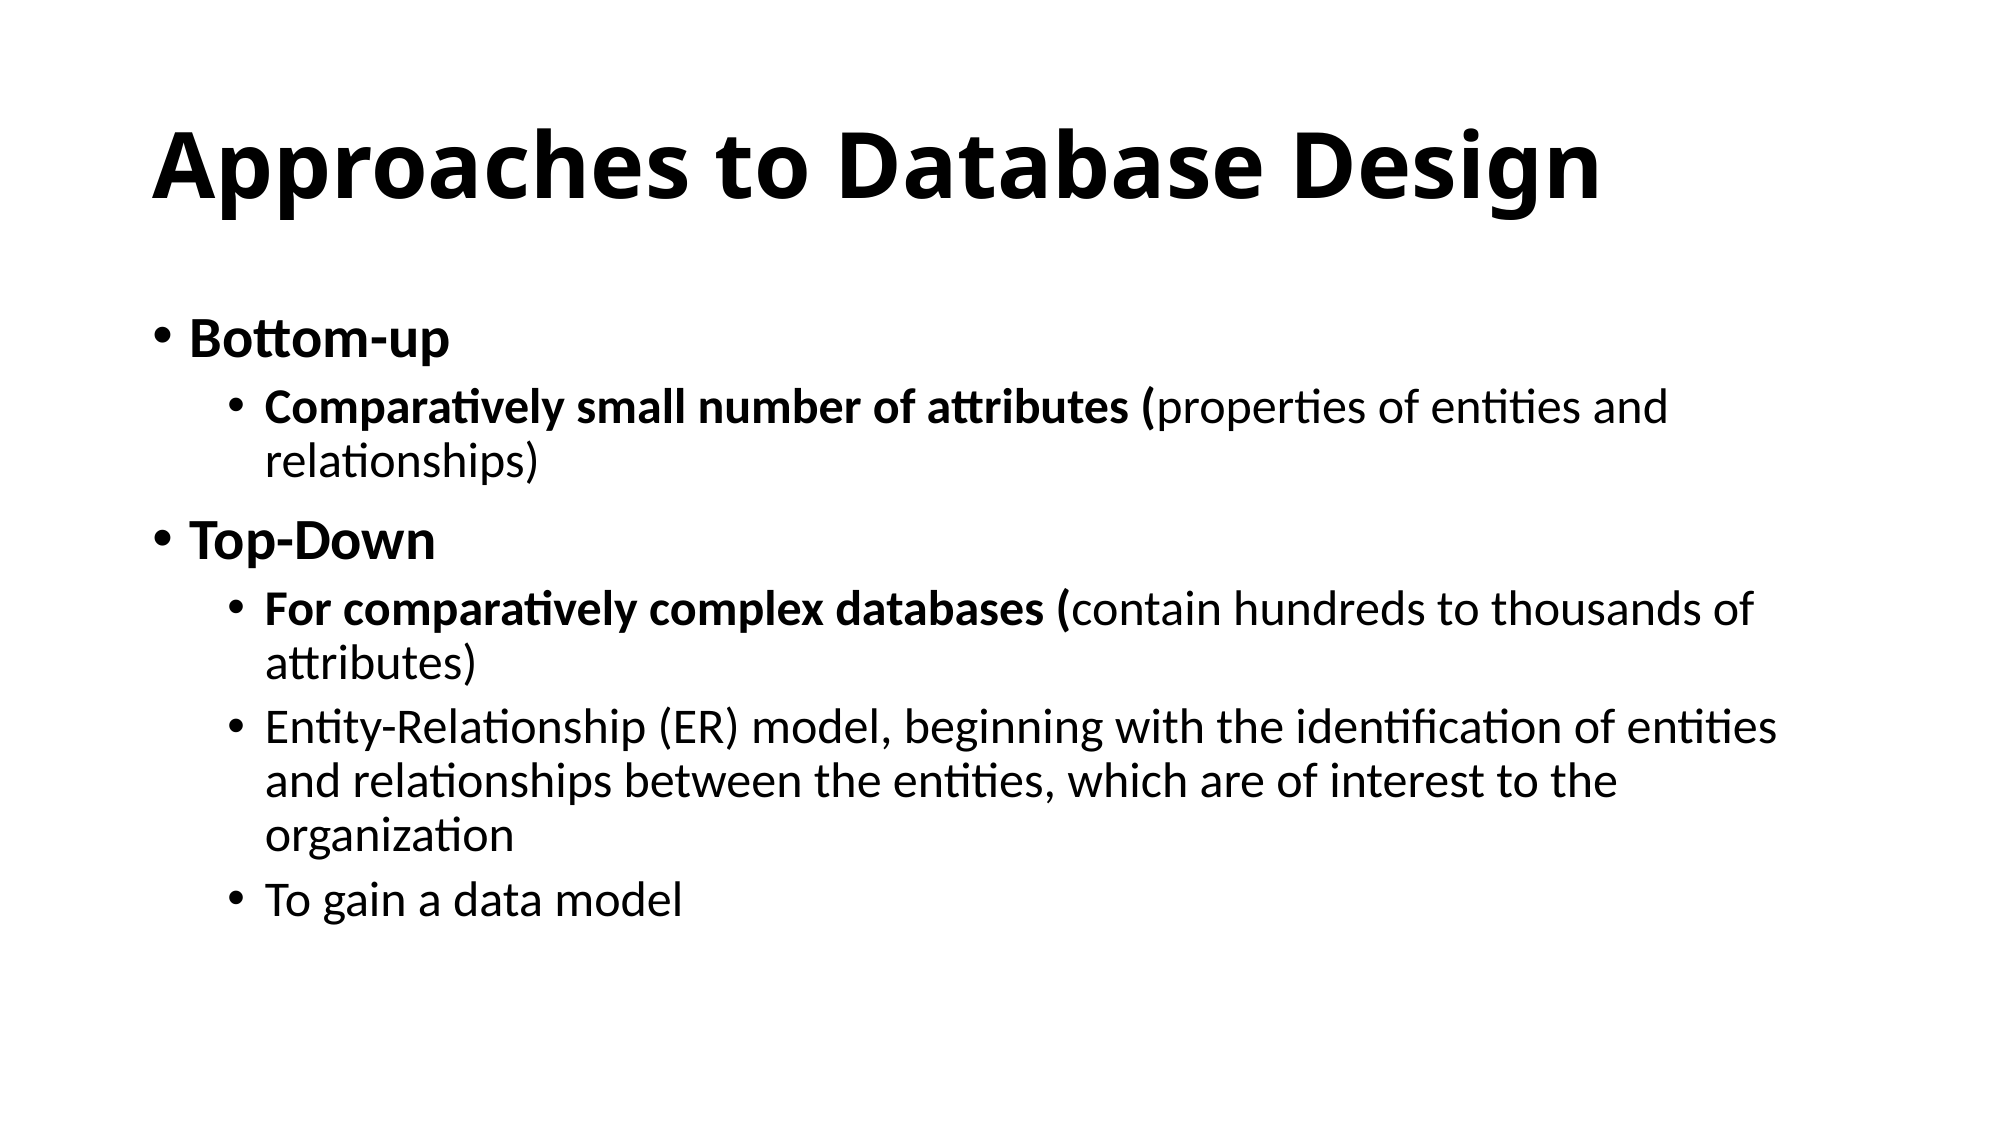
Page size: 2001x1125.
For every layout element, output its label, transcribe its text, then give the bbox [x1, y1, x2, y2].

list Bottom-up Comparatively small number of attributes (properties of entities and relationships) Top-Down For comparatively complex databases (contain hundreds to thousands of attributes) Entity-Relationship (ER) model, beginning with the identification of entities and relationships between the entities, which are of interest to the organization To gain a data model [137, 299, 1863, 1014]
title Approaches to Database Design [137, 59, 1863, 278]
